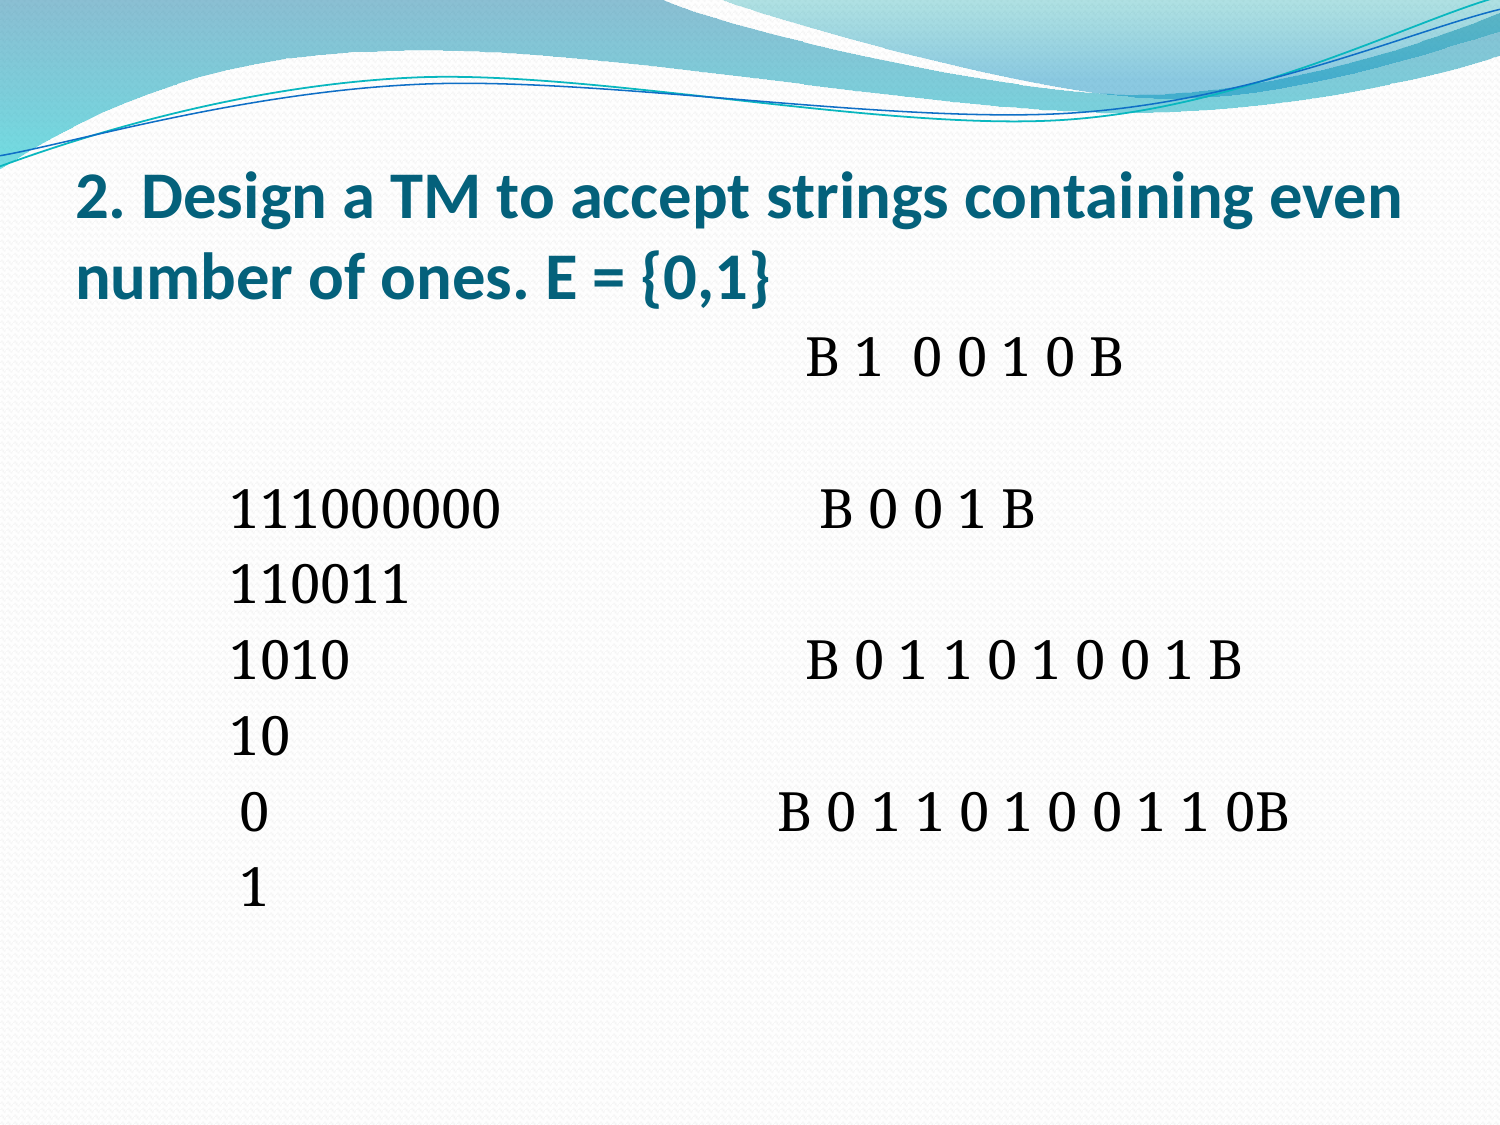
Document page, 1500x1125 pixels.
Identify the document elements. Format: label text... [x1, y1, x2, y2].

list 111000000 110011 1010 10 0 1 [75, 314, 738, 1043]
title 2. Design a TM to accept strings containing even number of ones. E = {0,1} [75, 125, 1425, 313]
list B 1 0 0 1 0 B B 0 0 1 B B 0 1 1 0 1 0 0 1 B B 0 1 1 0 1 0 0 1 1 0B [762, 314, 1425, 1043]
